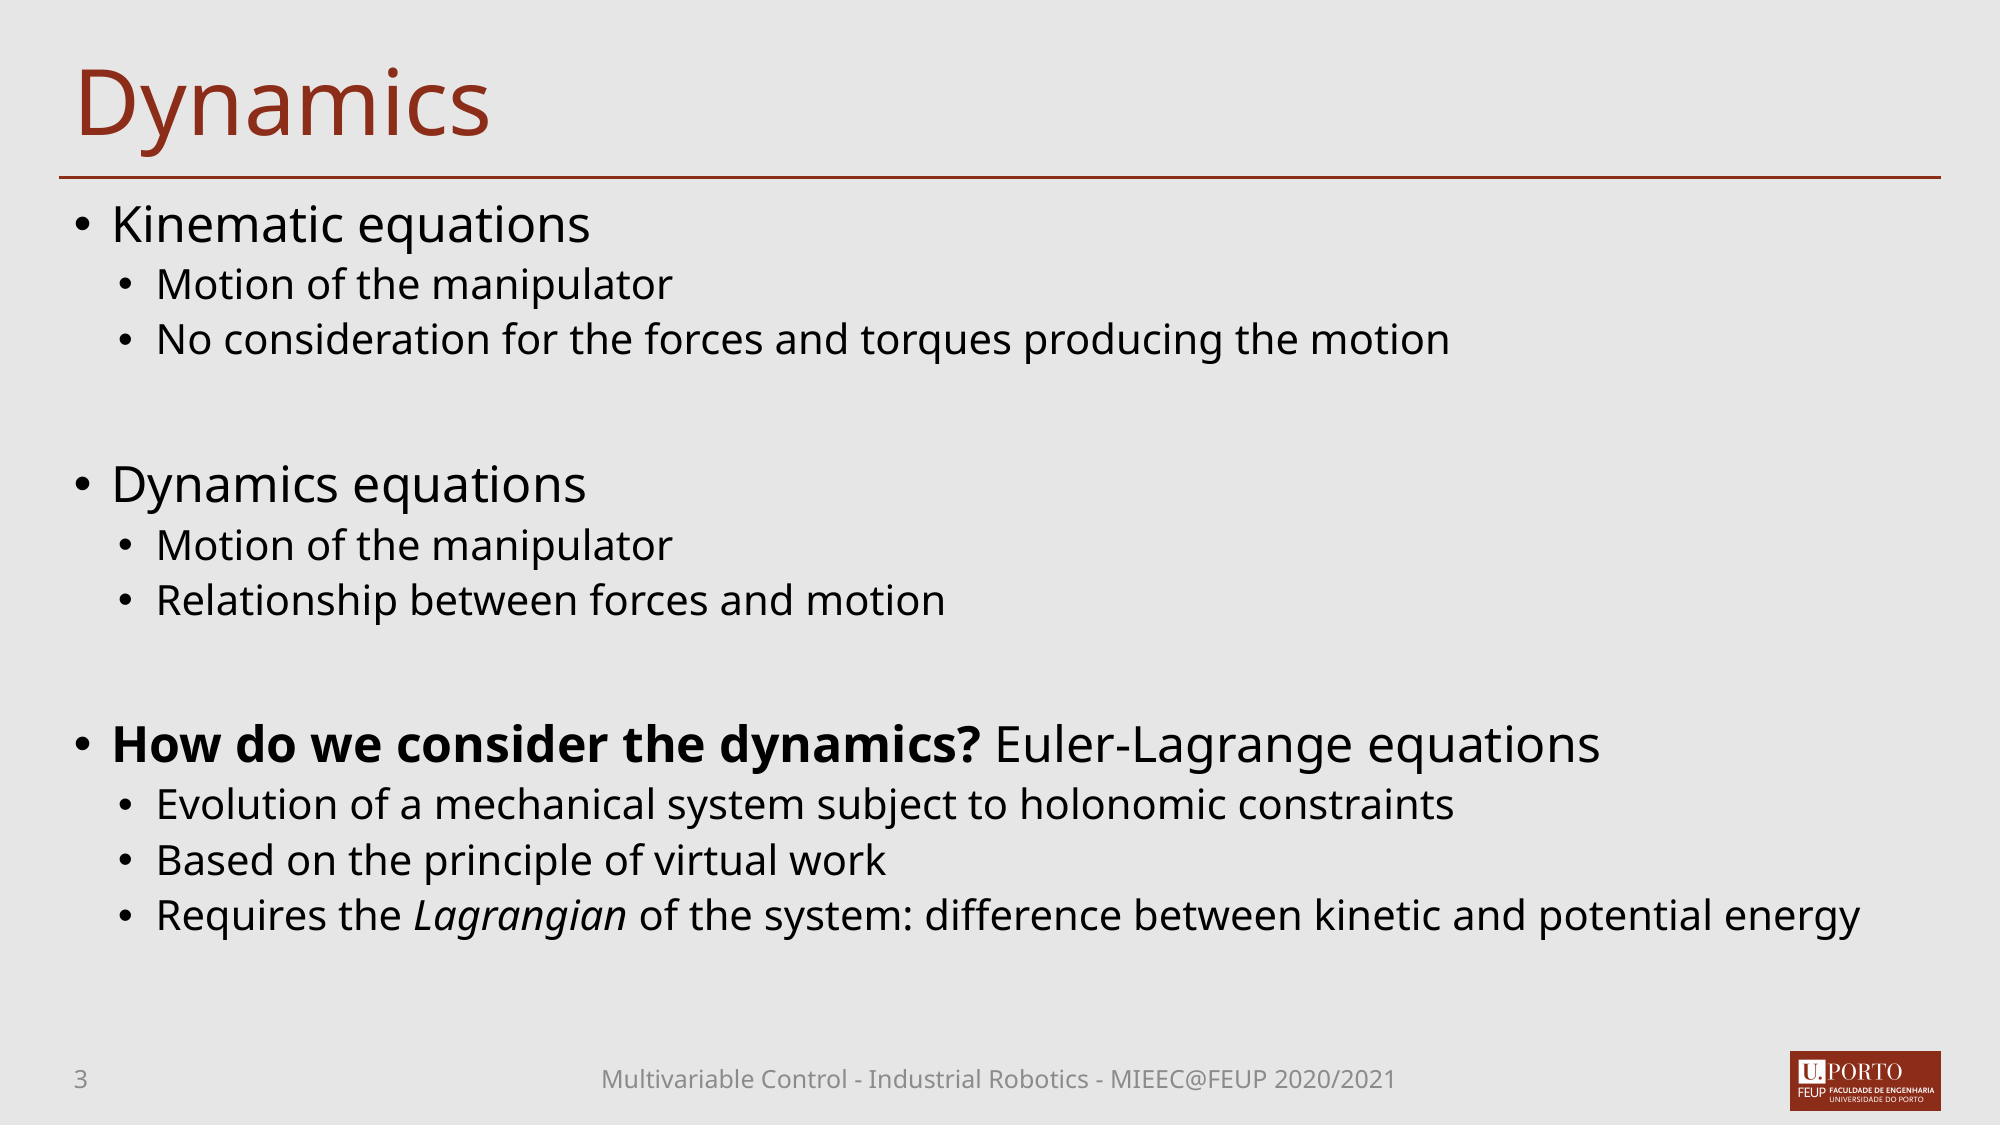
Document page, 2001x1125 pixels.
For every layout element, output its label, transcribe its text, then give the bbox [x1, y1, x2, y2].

footer Multivariable Control - Industrial Robotics - MIEEC@FEUP 2020/2021 [335, 1050, 1665, 1110]
picture [1790, 1051, 1941, 1111]
title Dynamics [59, 14, 1941, 163]
list Kinematic equations Motion of the manipulator No consideration for the forces and torques producing the motion Dynamics equations Motion of the manipulator Relationship between forces and motion How do we consider the dynamics? Euler-Lagrange equations Evolution of a mechanical system subject to holonomic constraints Based on the principle of virtual work Requires the Lagrangian of the system: difference between kinetic and potential energy [59, 191, 1941, 1022]
slide_number 3 [59, 1050, 178, 1110]
